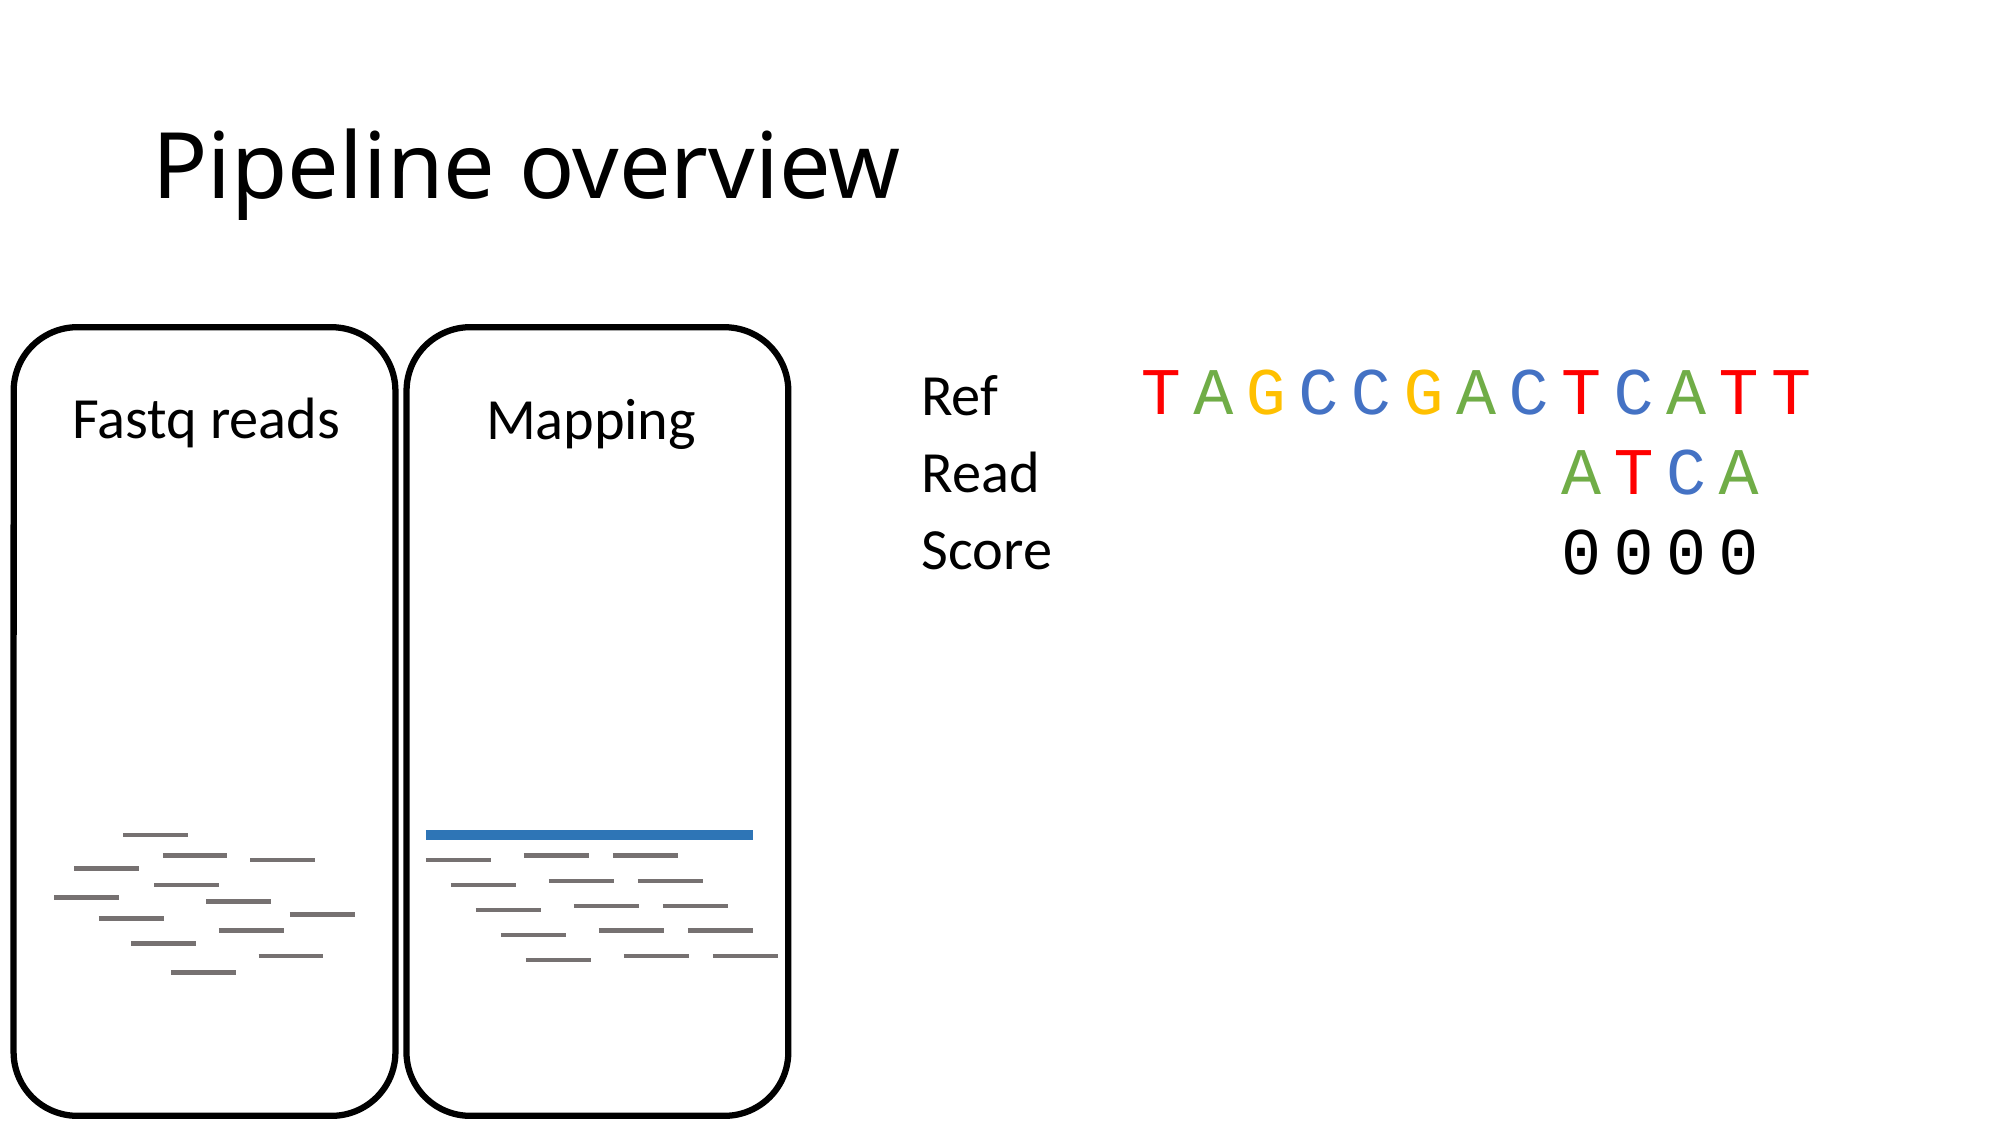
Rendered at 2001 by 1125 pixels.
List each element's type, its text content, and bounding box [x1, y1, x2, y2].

title Pipeline overview [137, 59, 1863, 278]
text_box Ref [906, 349, 1014, 435]
text_box Fastq reads [57, 373, 356, 458]
text_box Read [907, 426, 1055, 503]
text_box Mapping [471, 373, 712, 459]
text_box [54, 834, 355, 973]
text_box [425, 835, 778, 961]
text_box [405, 326, 790, 1117]
text_box TAGCCGACTCATT ATCA 0000 [1126, 340, 1870, 596]
text_box Score [907, 503, 1068, 589]
text_box [12, 326, 397, 1117]
